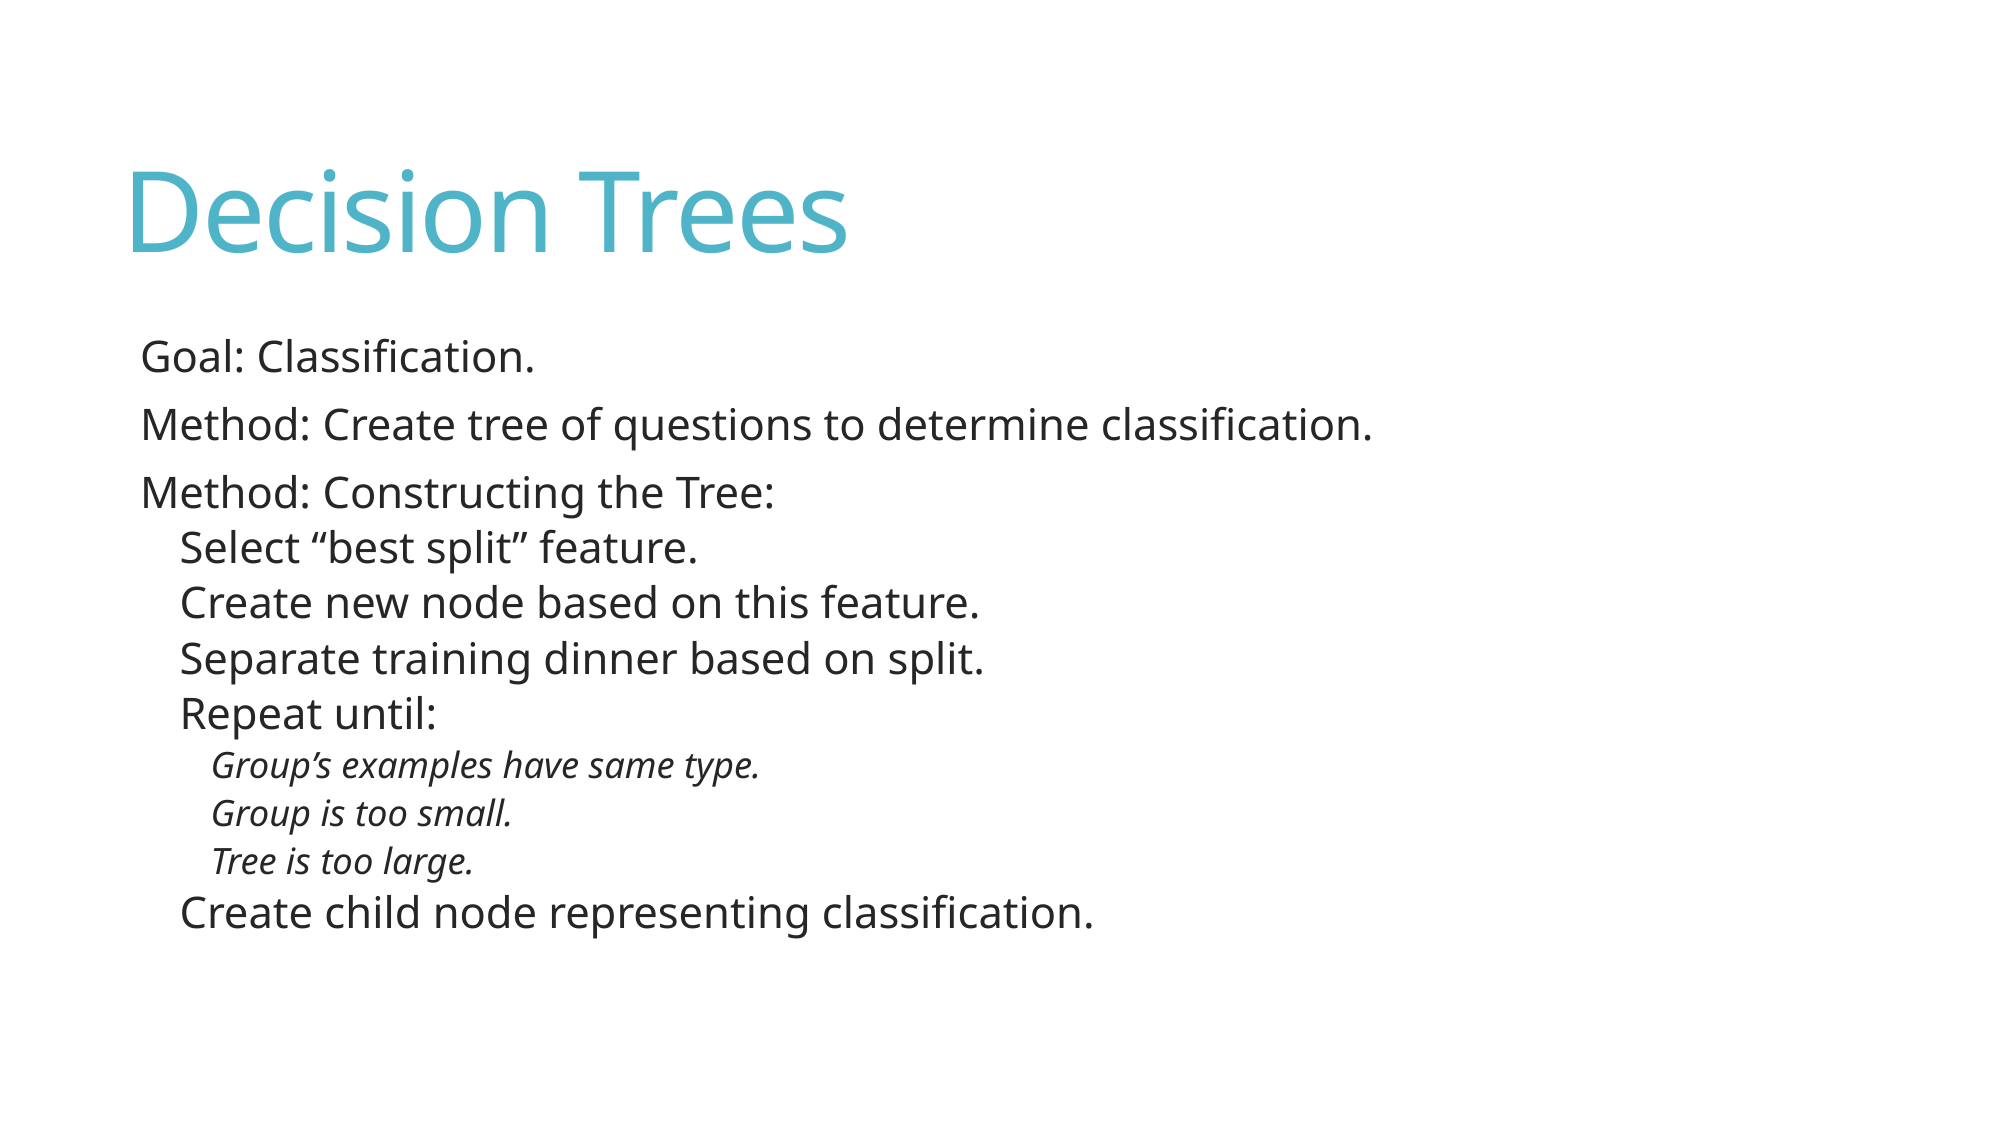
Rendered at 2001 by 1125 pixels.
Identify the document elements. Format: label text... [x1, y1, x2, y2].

title Decision Trees [107, 81, 1875, 354]
list Goal: Classification. Method: Create tree of questions to determine classification. Method: Constructing the Tree: Select “best split” feature. Create new node based on this feature. Separate training dinner based on split. Repeat until: Group’s examples have same type. Group is too small. Tree is too large. Create child node representing classification. [111, 329, 1876, 948]
